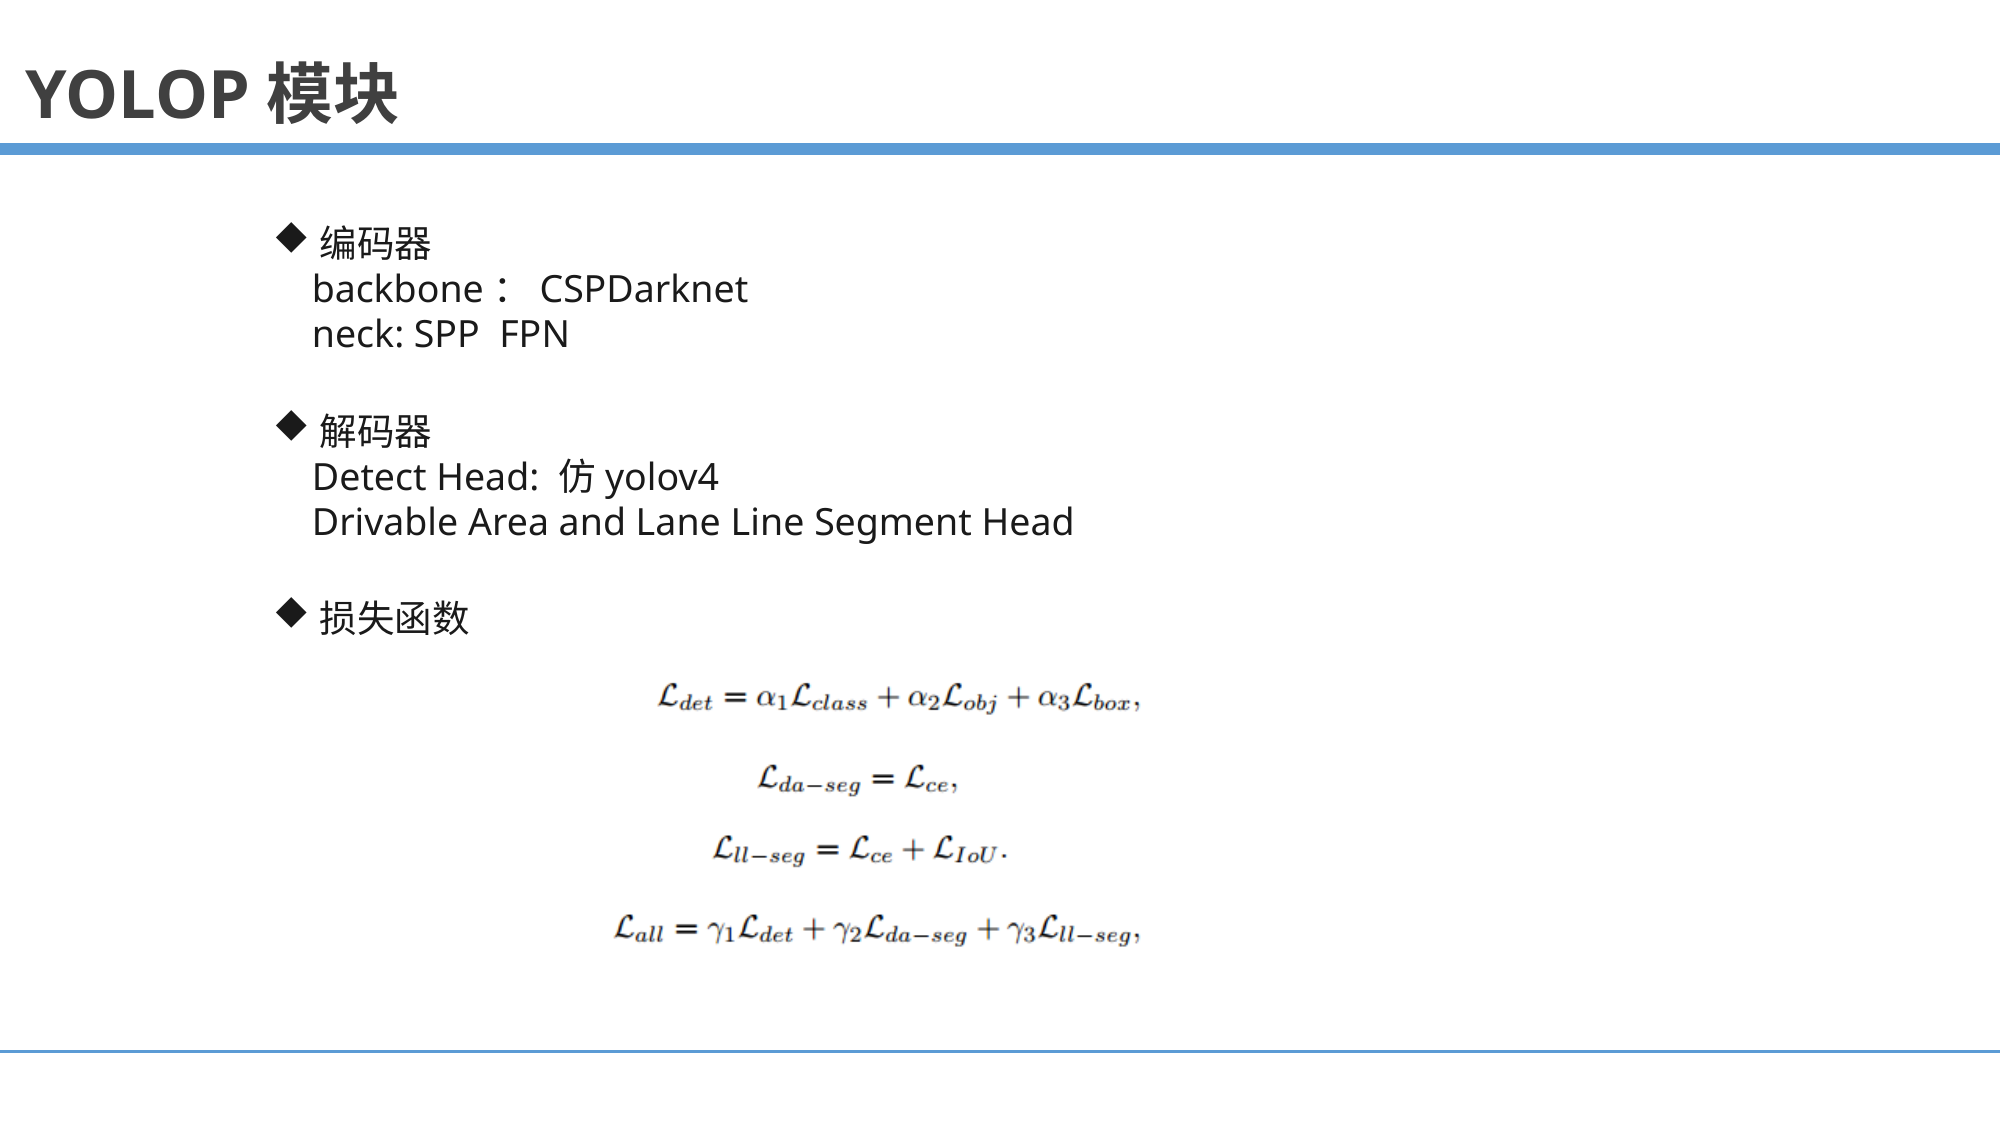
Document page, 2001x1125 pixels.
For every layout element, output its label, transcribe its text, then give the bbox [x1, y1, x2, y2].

picture [600, 899, 1164, 958]
picture [650, 663, 1164, 729]
text_box YOLOP模块 [10, 44, 415, 140]
text_box 编码器 backbone：CSPDarknet neck: SPP FPN [258, 213, 864, 363]
text_box 损失函数 [258, 587, 1187, 648]
text_box 解码器 Detect Head: 仿yolov4 Drivable Area and Lane Line Segment Head [258, 400, 1187, 551]
picture [692, 751, 1036, 883]
